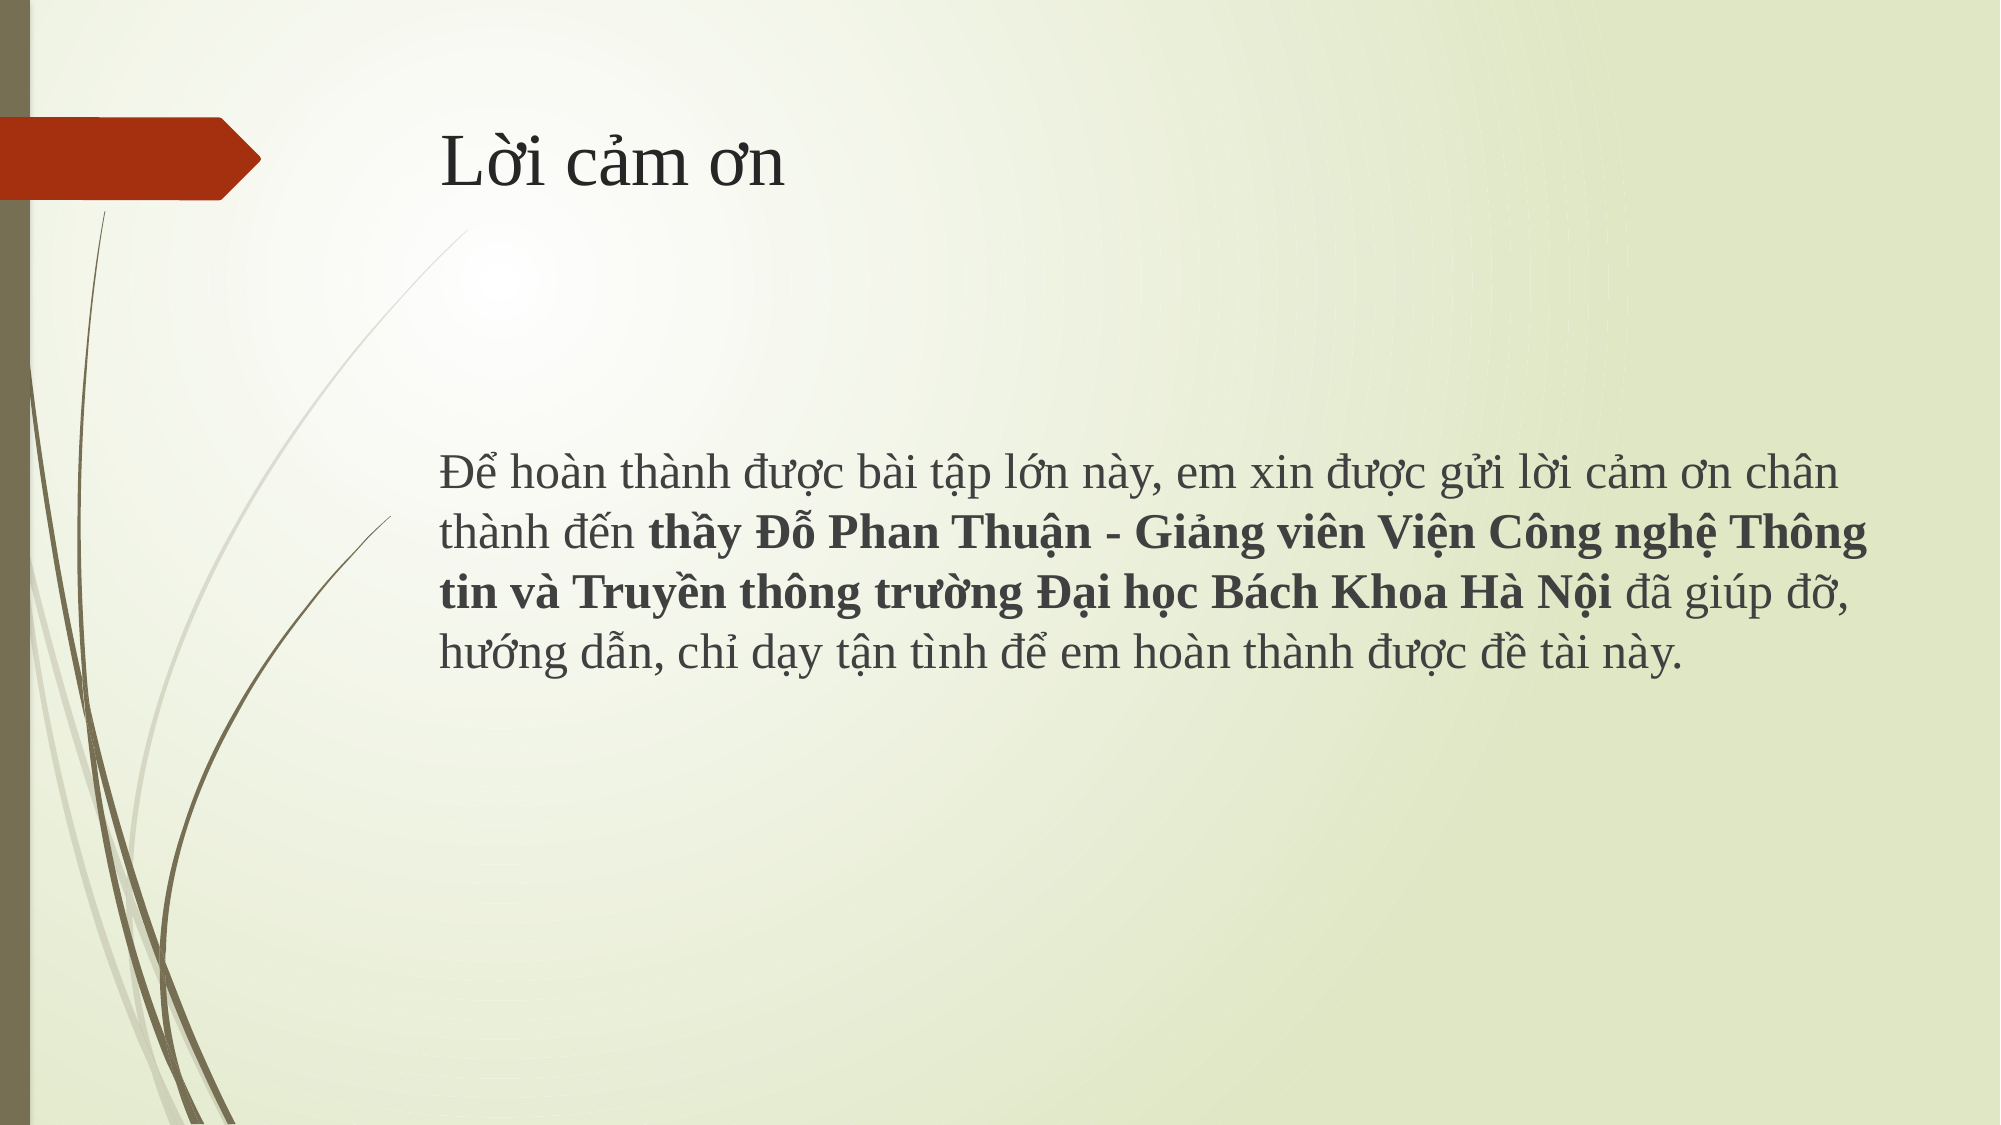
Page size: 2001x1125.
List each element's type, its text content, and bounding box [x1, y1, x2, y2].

title Lời cảm ơn [425, 102, 1888, 313]
list Để hoàn thành được bài tập lớn này, em xin được gửi lời cảm ơn chân thành đến thầy Đỗ Phan Thuận - Giảng viên Viện Công nghệ Thông tin và Truyền thông trường Đại học Bách Khoa Hà Nội đã giúp đỡ, hướng dẫn, chỉ dạy tận tình để em hoàn thành được đề tài này. [424, 350, 1888, 970]
